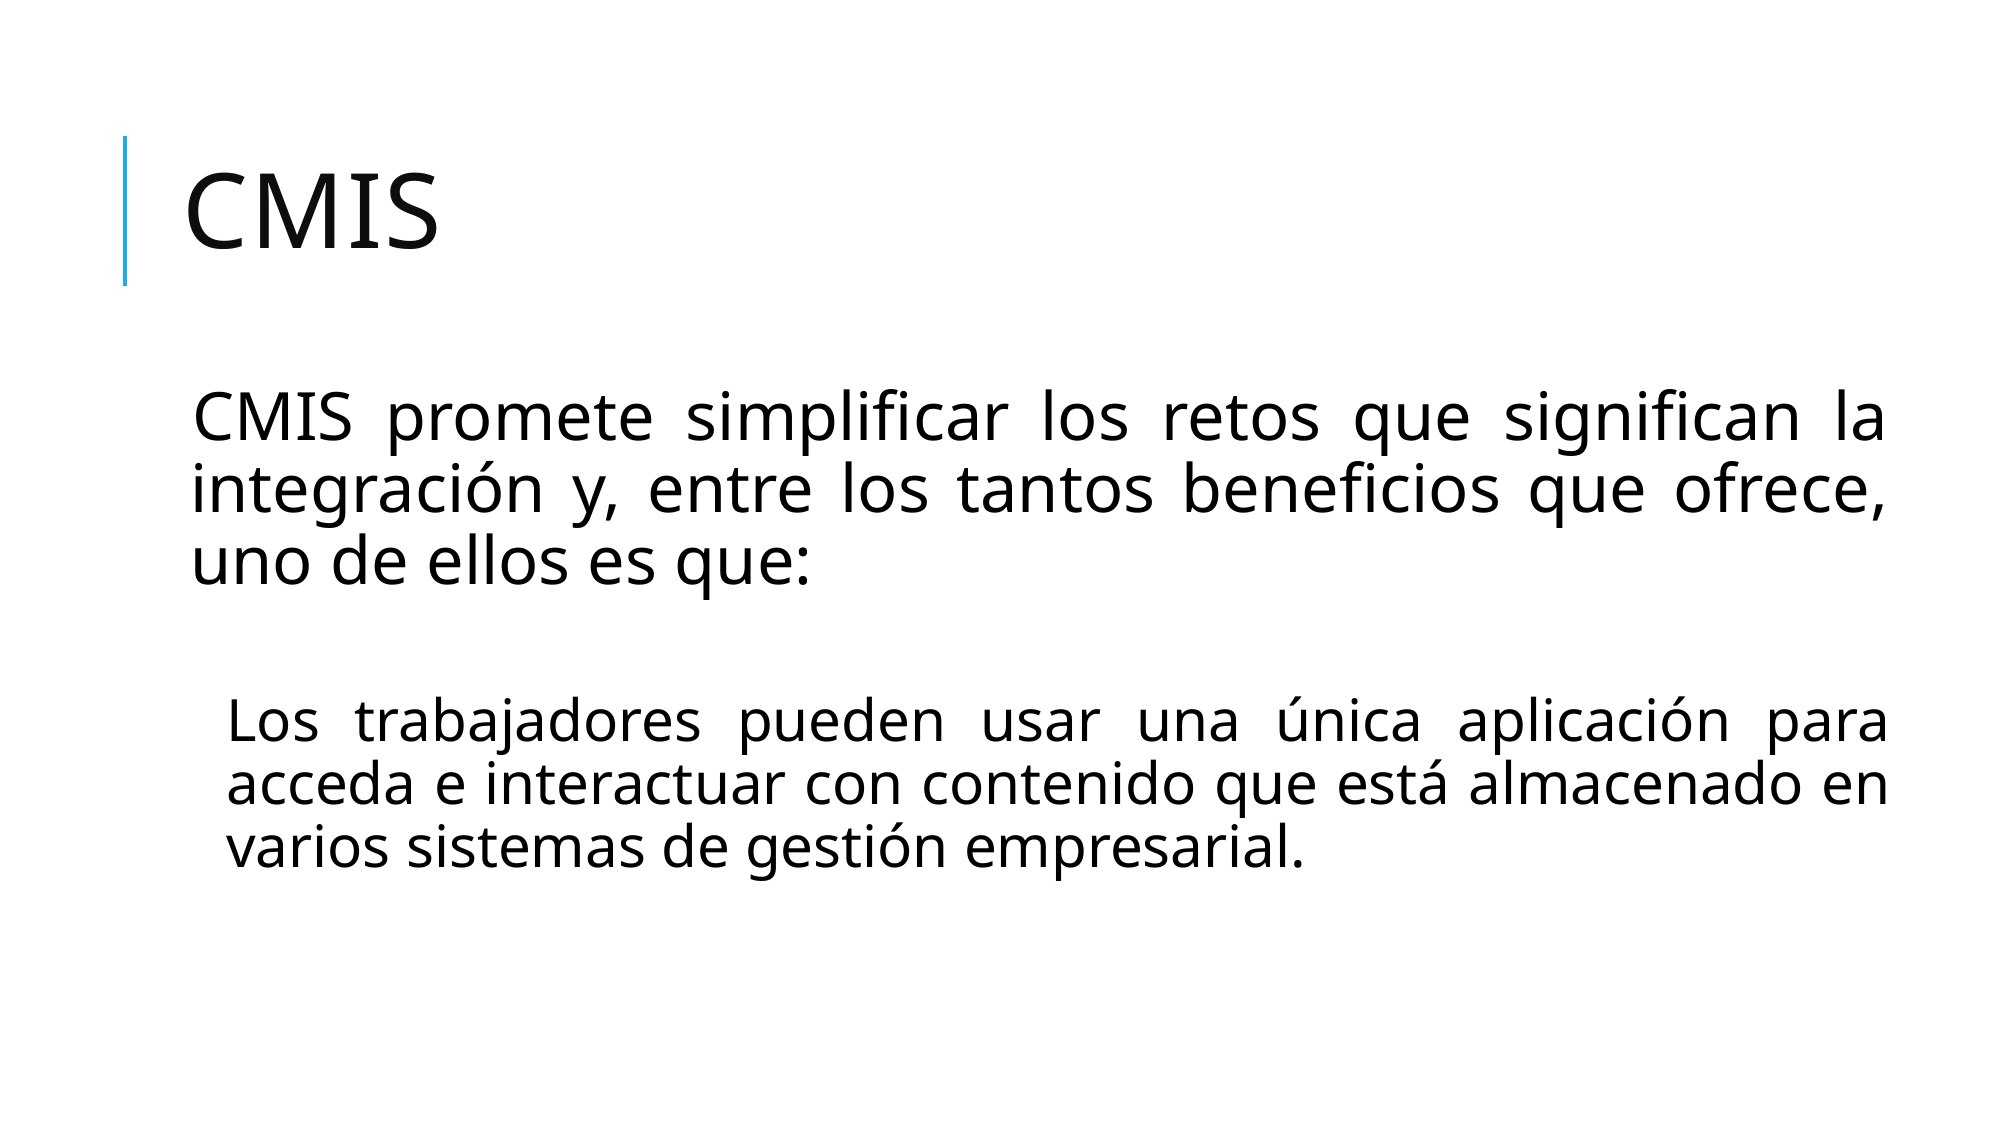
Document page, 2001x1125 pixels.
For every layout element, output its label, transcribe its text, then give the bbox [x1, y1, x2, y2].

list CMIS promete simplificar los retos que significan la integración y, entre los tantos beneficios que ofrece, uno de ellos es que: Los trabajadores pueden usar una única aplicación para acceda e interactuar con contenido que está almacenado en varios sistemas de gestión empresarial. [168, 375, 1898, 1035]
title CMIS [168, 96, 1763, 342]
